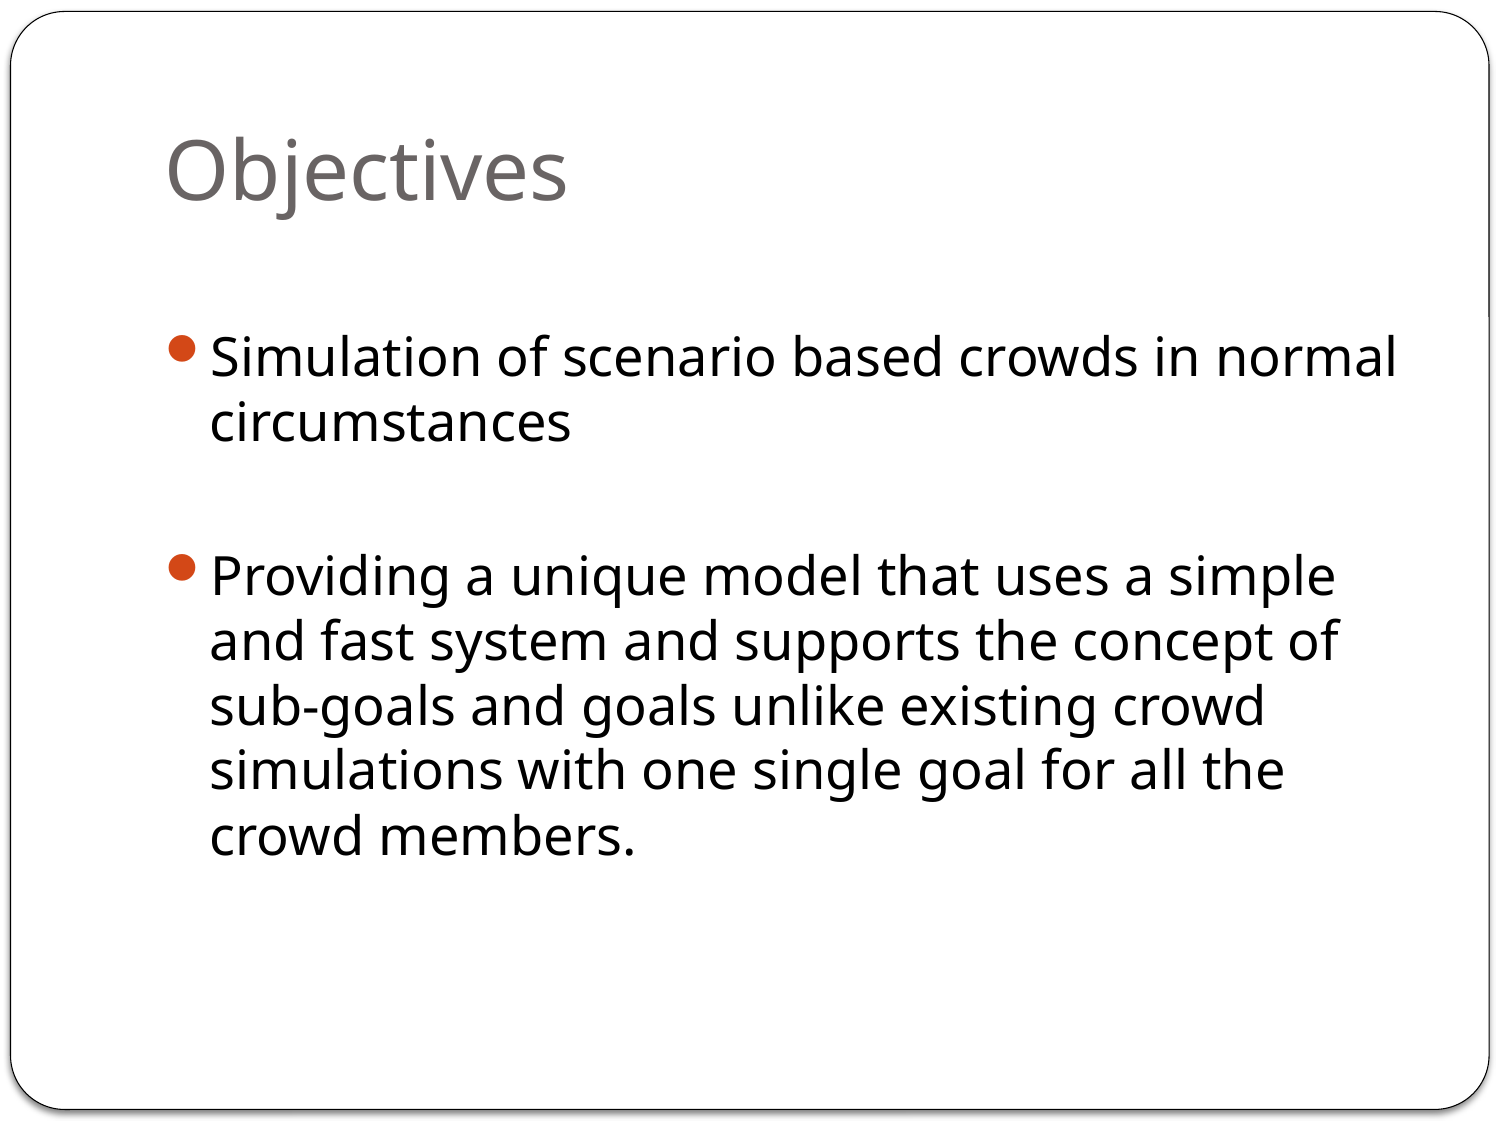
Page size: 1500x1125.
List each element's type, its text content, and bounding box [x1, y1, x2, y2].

title Objectives [150, 45, 1425, 233]
list Simulation of scenario based crowds in normal circumstances Providing a unique model that uses a simple and fast system and supports the concept of sub-goals and goals unlike existing crowd simulations with one single goal for all the crowd members. [150, 237, 1425, 988]
